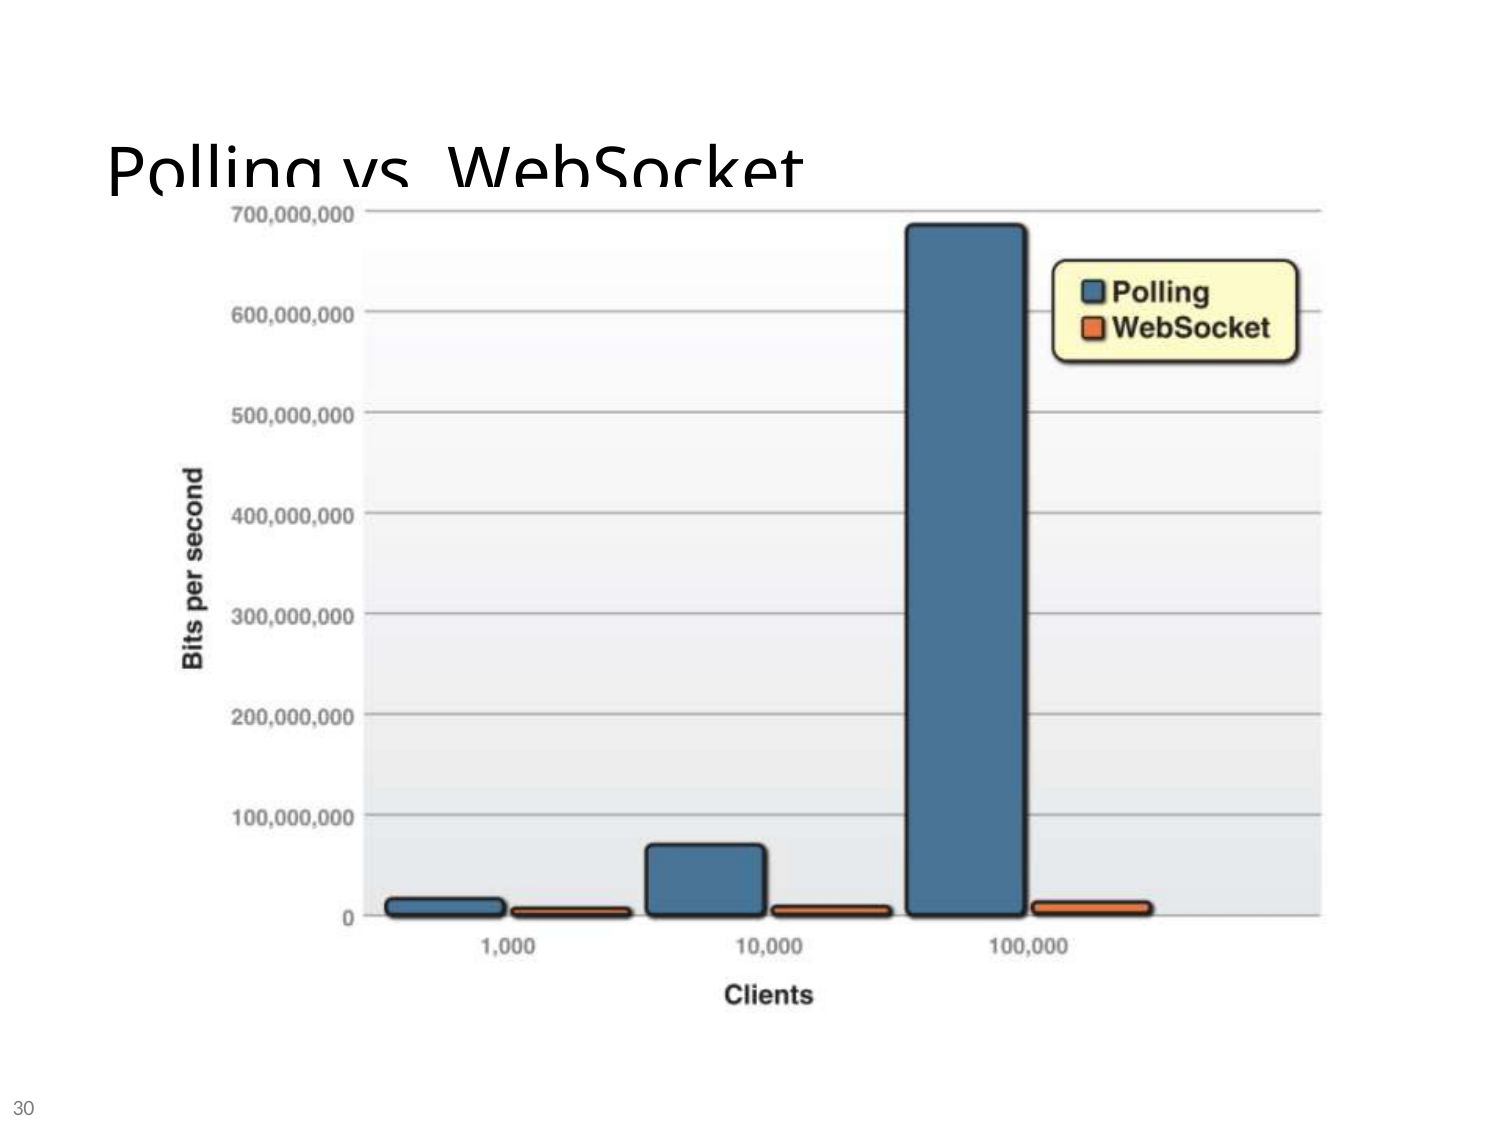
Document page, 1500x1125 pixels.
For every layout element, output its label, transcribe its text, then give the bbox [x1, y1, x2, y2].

title Polling vs. WebSocket [103, 74, 1397, 263]
text_box 30 [10, 1093, 38, 1120]
text_box [162, 187, 1338, 1032]
